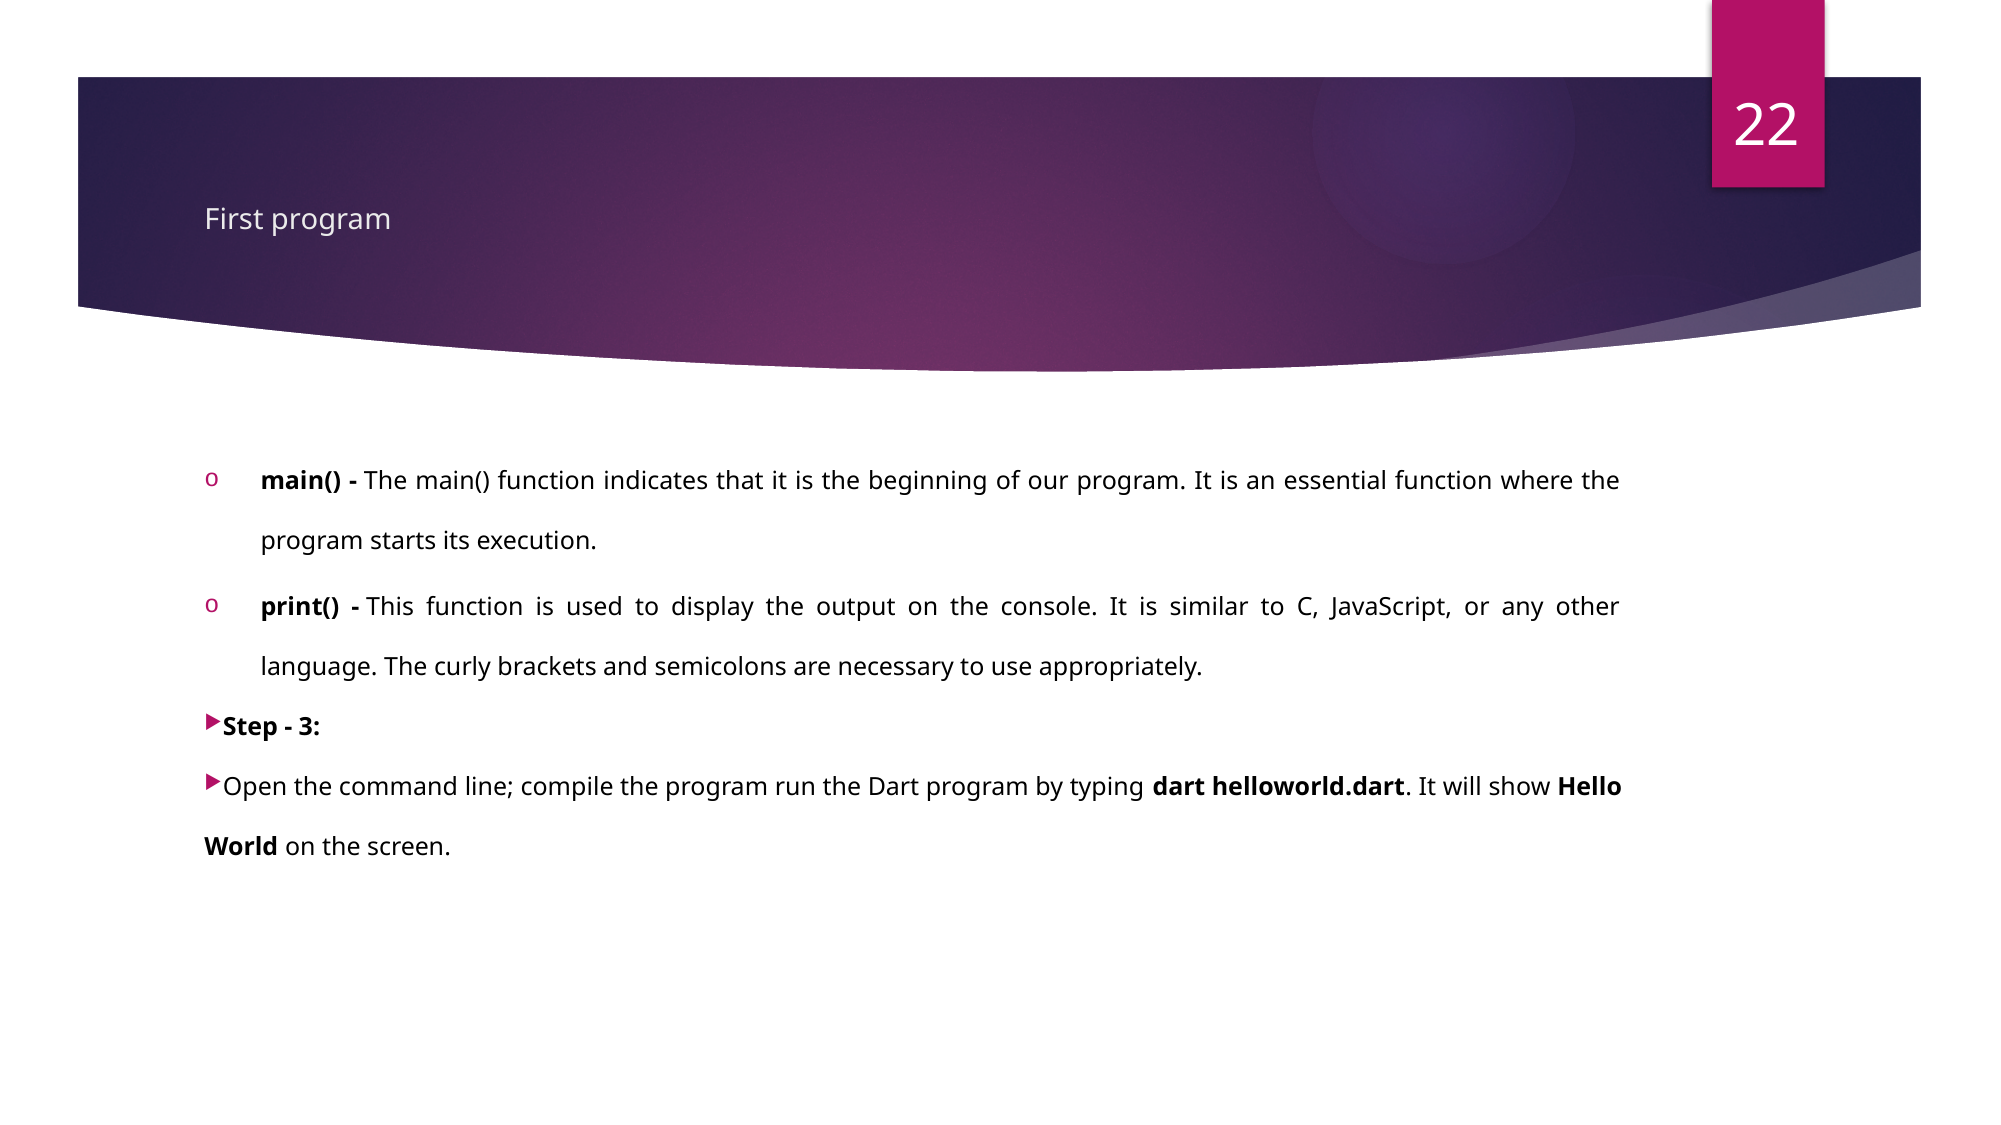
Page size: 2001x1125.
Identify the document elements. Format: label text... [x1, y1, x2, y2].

title First program [189, 159, 1627, 276]
list main() - The main() function indicates that it is the beginning of our program. It is an essential function where the program starts its execution. print() - This function is used to display the output on the console. It is similar to C, JavaScript, or any other language. The curly brackets and semicolons are necessary to use appropriately. Step - 3: Open the command line; compile the program run the Dart program by typing dart helloworld.dart. It will show Hello World on the screen. [189, 427, 1638, 988]
slide_number 22 [1698, 48, 1836, 175]
